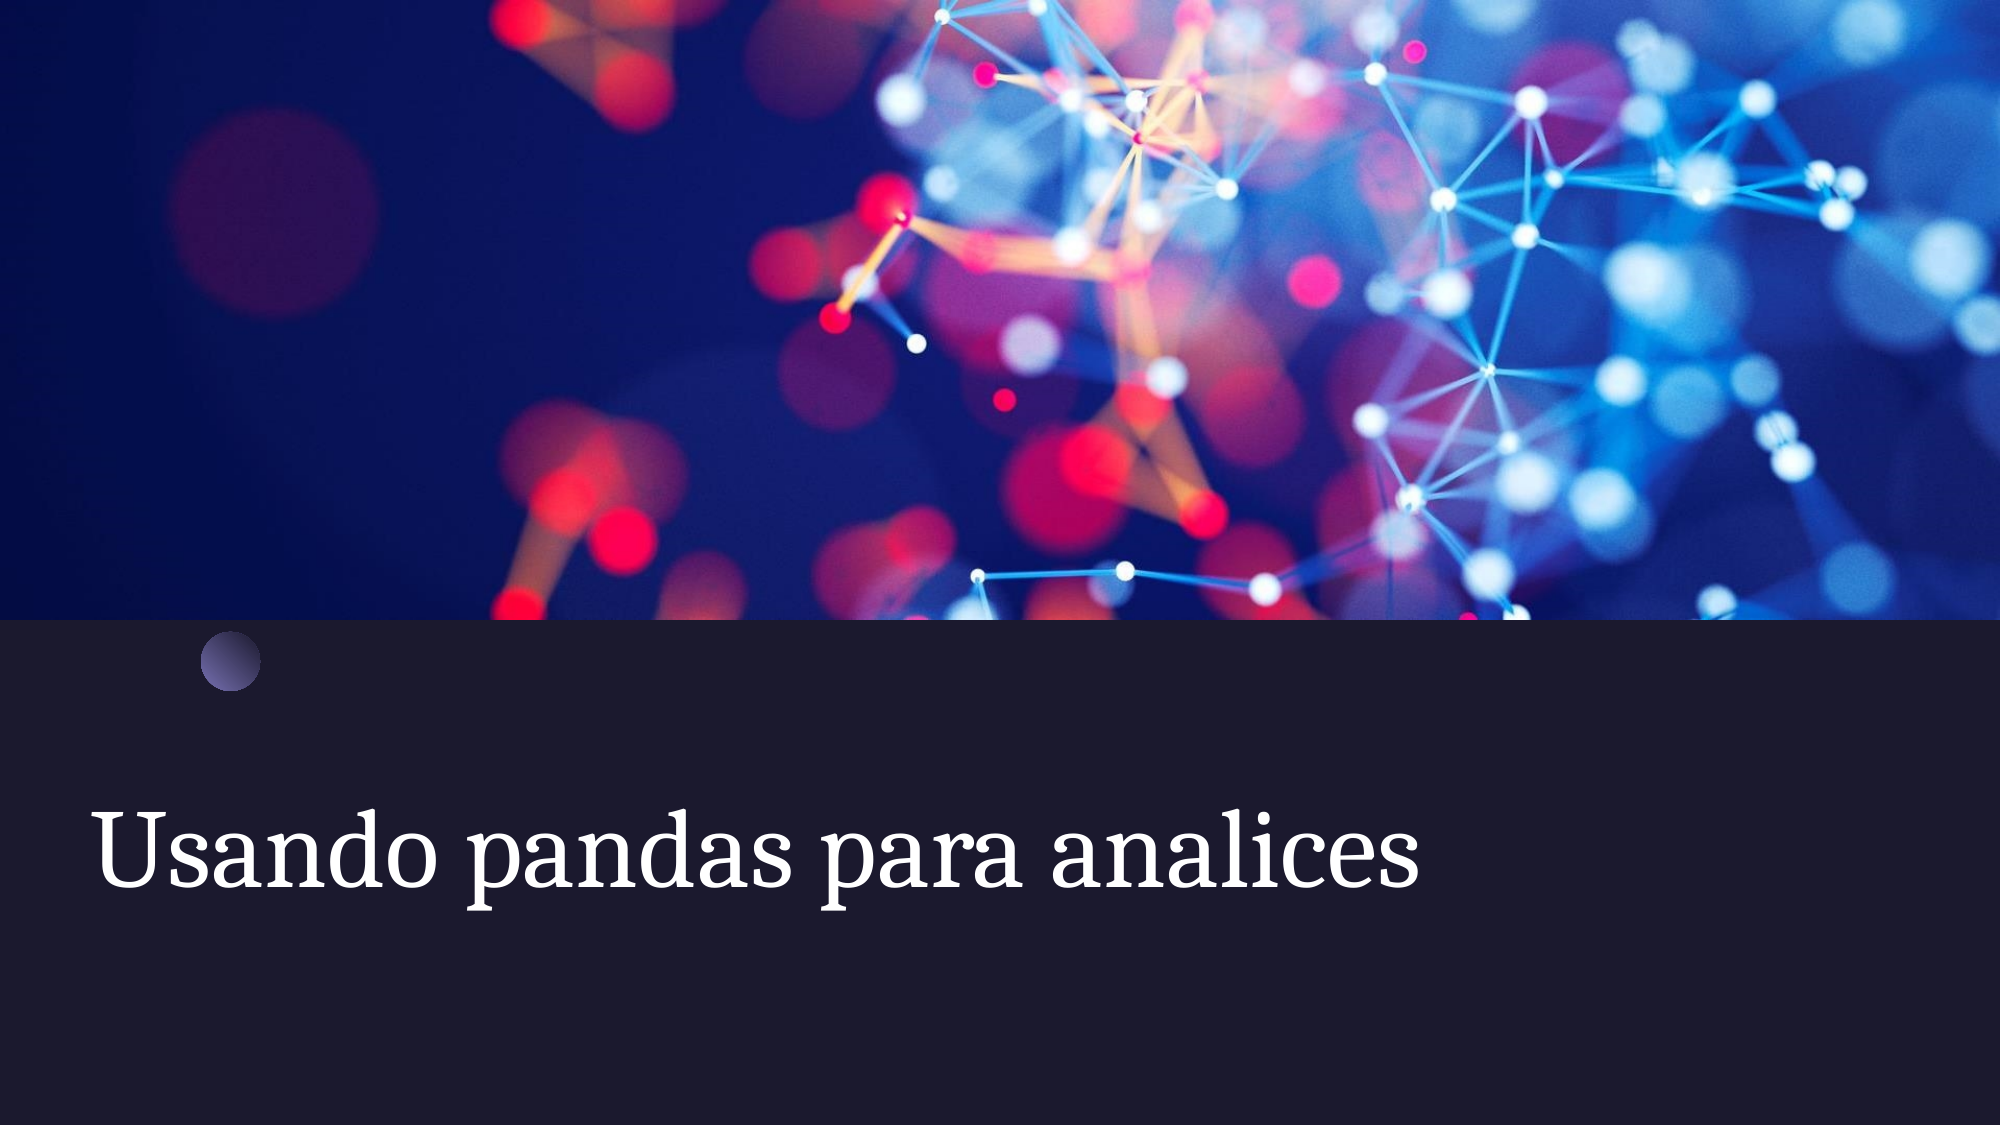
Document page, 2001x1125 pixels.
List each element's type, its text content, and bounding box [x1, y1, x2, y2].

title Usando pandas para analices [90, 663, 1914, 1039]
picture [0, 0, 2000, 620]
